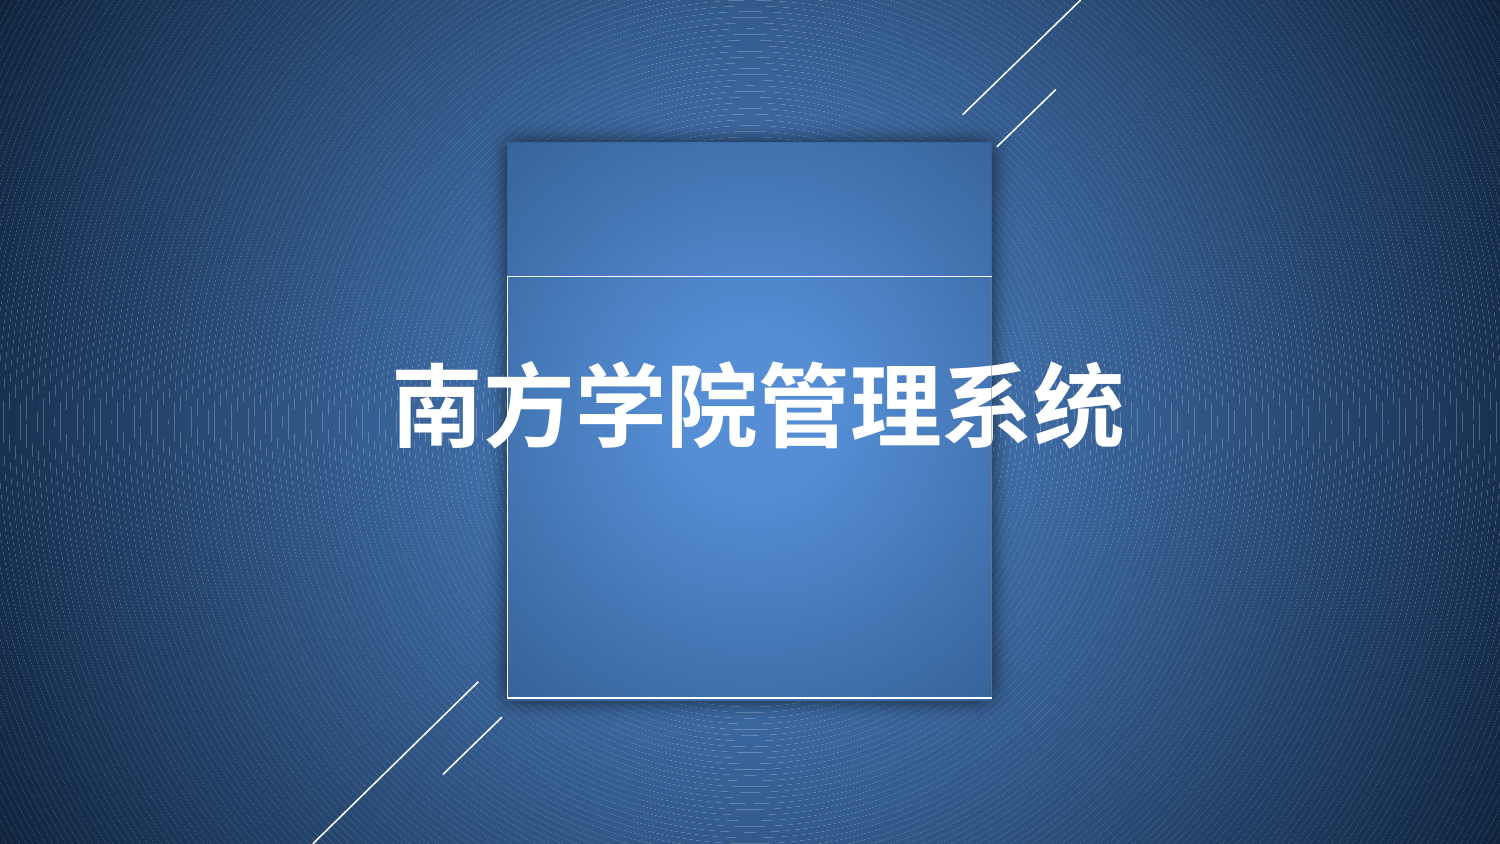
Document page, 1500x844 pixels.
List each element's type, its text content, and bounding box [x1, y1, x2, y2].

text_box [996, 89, 1057, 148]
picture [475, 110, 1025, 734]
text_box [962, 0, 1081, 115]
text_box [442, 716, 503, 775]
text_box 南方学院管理系统 [292, 341, 470, 467]
text_box 南方学院管理系统 [1029, 341, 1208, 467]
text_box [312, 681, 479, 844]
